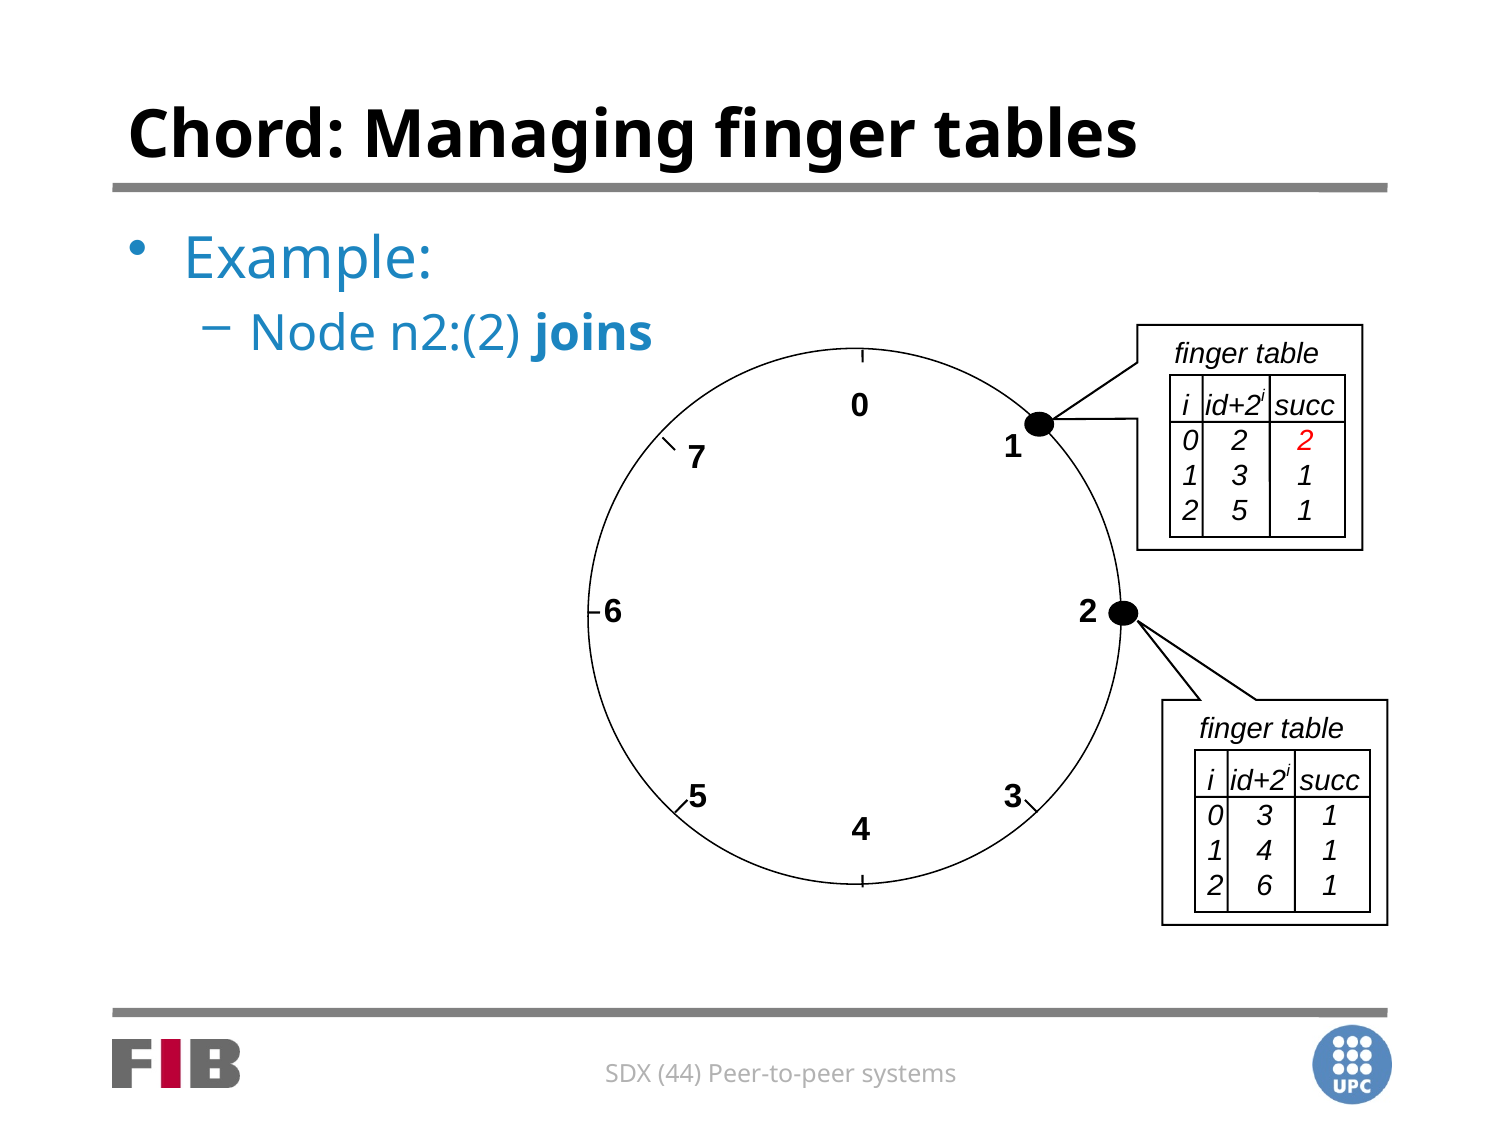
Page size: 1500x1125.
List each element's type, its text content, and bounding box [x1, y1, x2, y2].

title Chord: Managing finger tables [112, 62, 1388, 200]
text_box 3 [989, 767, 1038, 822]
text_box 2 [1064, 582, 1113, 637]
text_box 5 [673, 767, 722, 822]
text_box [588, 348, 1121, 885]
text_box 4 [836, 799, 886, 855]
text_box [1109, 601, 1138, 625]
text_box [1137, 620, 1388, 925]
text_box [1053, 324, 1363, 550]
text_box 6 [589, 582, 638, 637]
text_box [1028, 412, 1054, 436]
text_box 7 [672, 428, 722, 483]
text_box 1 [989, 417, 1038, 472]
list Example: Node n2:(2) joins [112, 212, 1388, 1000]
text_box 0 [835, 375, 885, 431]
picture [112, 1039, 240, 1088]
picture [1312, 1024, 1392, 1105]
